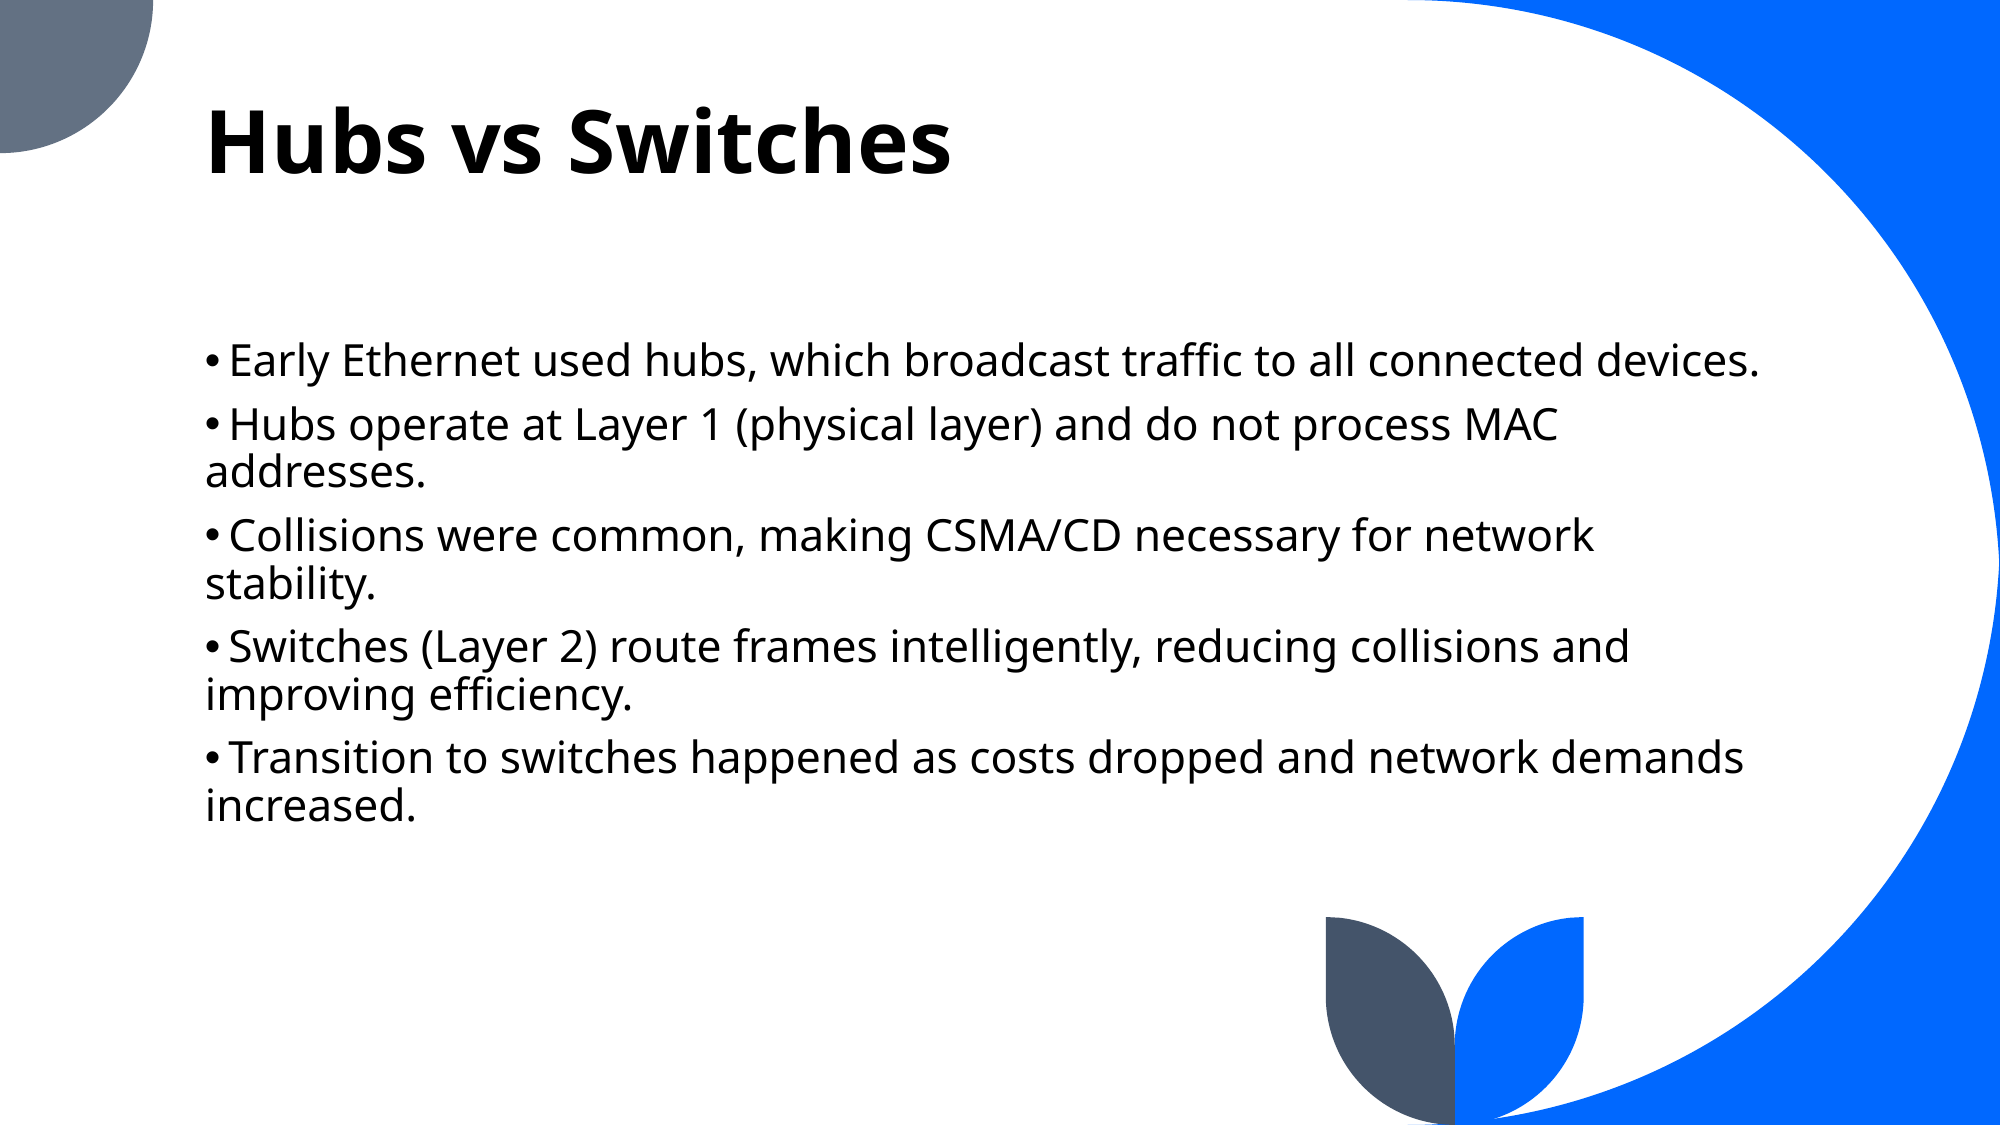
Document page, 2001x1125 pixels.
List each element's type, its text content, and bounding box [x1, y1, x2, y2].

list Early Ethernet used hubs, which broadcast traffic to all connected devices. Hubs operate at Layer 1 (physical layer) and do not process MAC addresses. Collisions were common, making CSMA/CD necessary for network stability. Switches (Layer 2) route frames intelligently, reducing collisions and improving efficiency. Transition to switches happened as costs dropped and network demands increased. [190, 330, 1795, 884]
title Hubs vs Switches [190, 16, 1795, 303]
